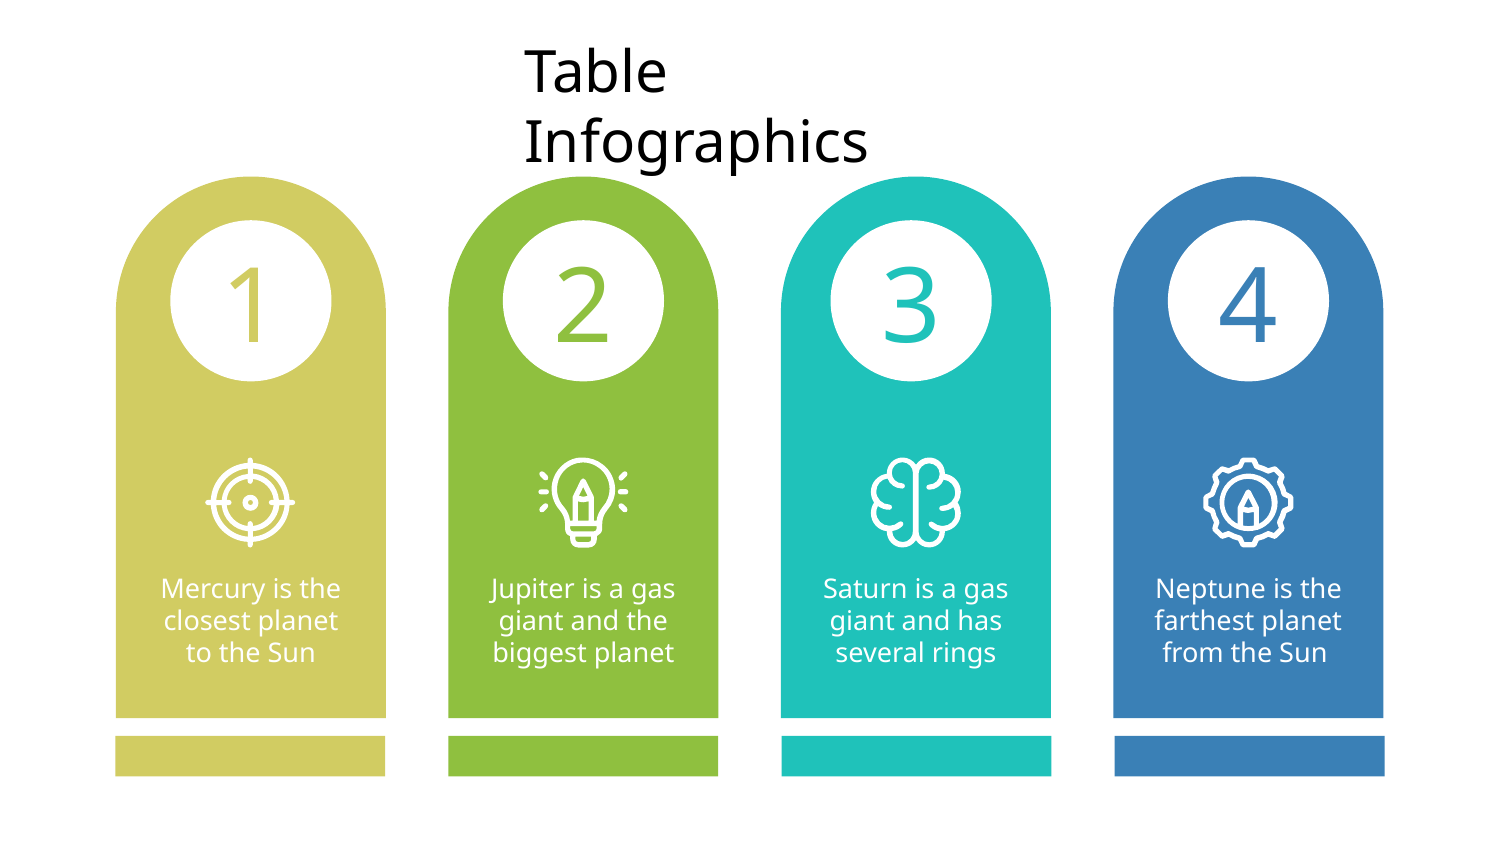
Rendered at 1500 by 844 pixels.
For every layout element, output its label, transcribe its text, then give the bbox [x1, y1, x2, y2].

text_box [780, 176, 1052, 777]
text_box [1113, 176, 1385, 777]
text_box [448, 176, 719, 777]
title Table Infographics [509, 67, 991, 141]
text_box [115, 176, 387, 777]
